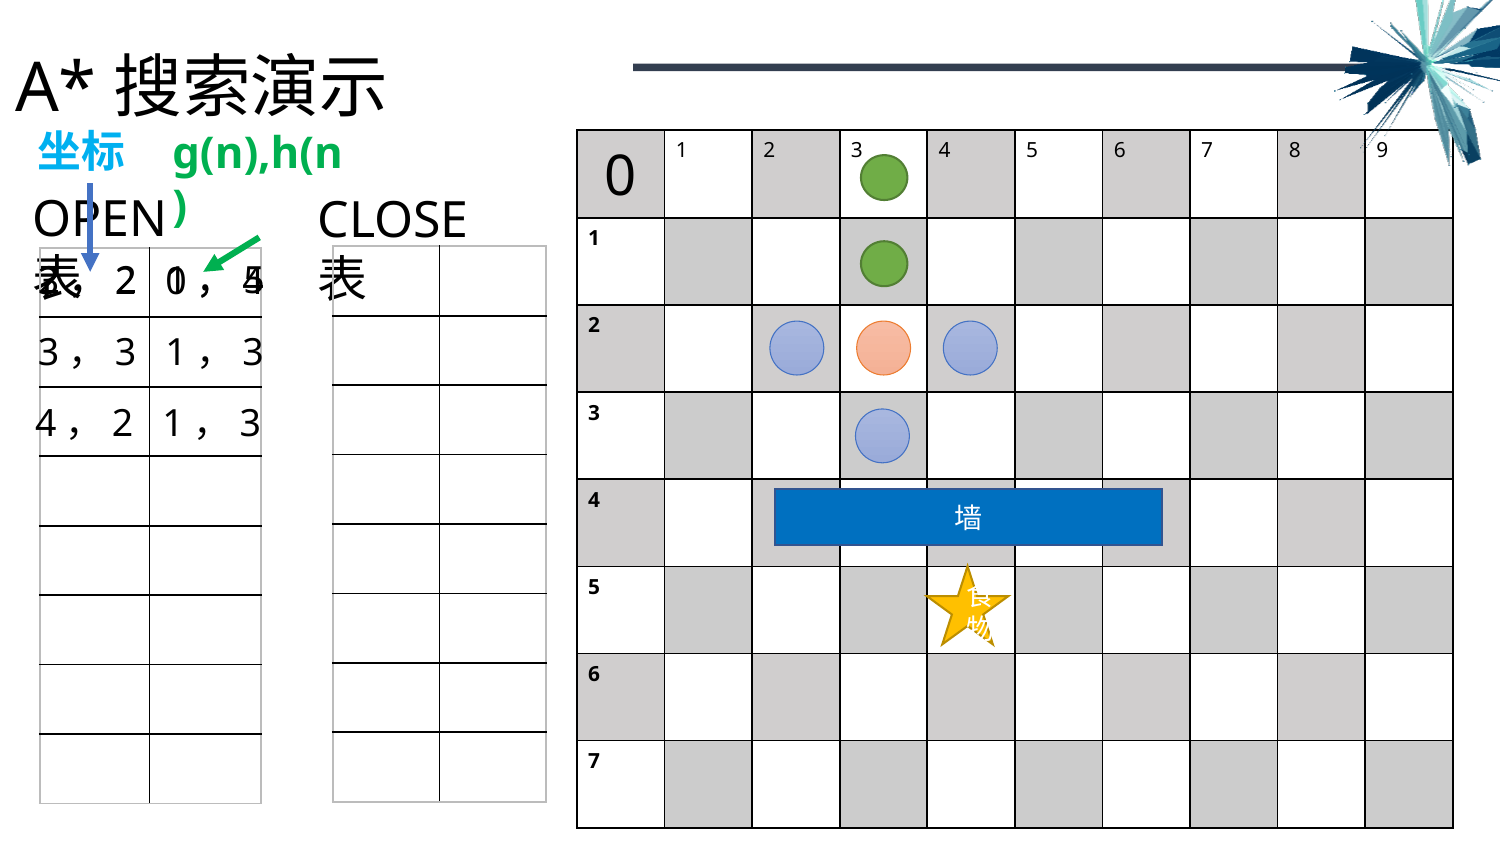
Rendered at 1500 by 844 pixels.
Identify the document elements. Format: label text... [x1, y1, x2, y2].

text_box [856, 320, 912, 376]
table_cell [440, 455, 545, 523]
text_box 坐标 [22, 116, 158, 184]
table_cell [334, 317, 439, 384]
text_box [854, 408, 910, 464]
table_cell [440, 525, 545, 593]
table_header [150, 310, 260, 316]
table_cell [150, 381, 260, 386]
table_cell [440, 664, 545, 731]
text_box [203, 185, 260, 272]
table_cell [334, 455, 439, 523]
table_cell [440, 317, 545, 384]
table_header [41, 310, 149, 316]
picture [1334, 0, 1500, 166]
text_box 4，2 1，3 [20, 391, 276, 452]
text_box [769, 320, 825, 376]
table_cell [150, 665, 260, 733]
table_cell [440, 386, 545, 454]
table_cell [150, 596, 260, 664]
text_box 3，3 1，3 [23, 321, 279, 381]
table_cell [440, 594, 545, 662]
title A*搜索演示 [0, 0, 566, 178]
table_header [440, 247, 545, 315]
text_box 2，2 1，5 [23, 248, 280, 309]
table_cell [440, 733, 545, 801]
table_cell [41, 735, 149, 803]
table_cell [334, 733, 439, 801]
table_cell [41, 596, 149, 664]
table_cell [150, 527, 260, 594]
table_cell [334, 664, 439, 731]
table_cell [334, 594, 439, 662]
text_box [942, 320, 998, 376]
table_cell [334, 525, 439, 593]
table_cell [150, 735, 260, 803]
table_cell [150, 457, 260, 525]
table_cell [41, 457, 149, 525]
table_cell [41, 381, 149, 386]
table_cell [41, 665, 149, 733]
text_box g(n),h(n) [157, 117, 361, 238]
table_cell [334, 386, 439, 454]
table_cell [41, 527, 149, 594]
table_header [334, 247, 439, 315]
